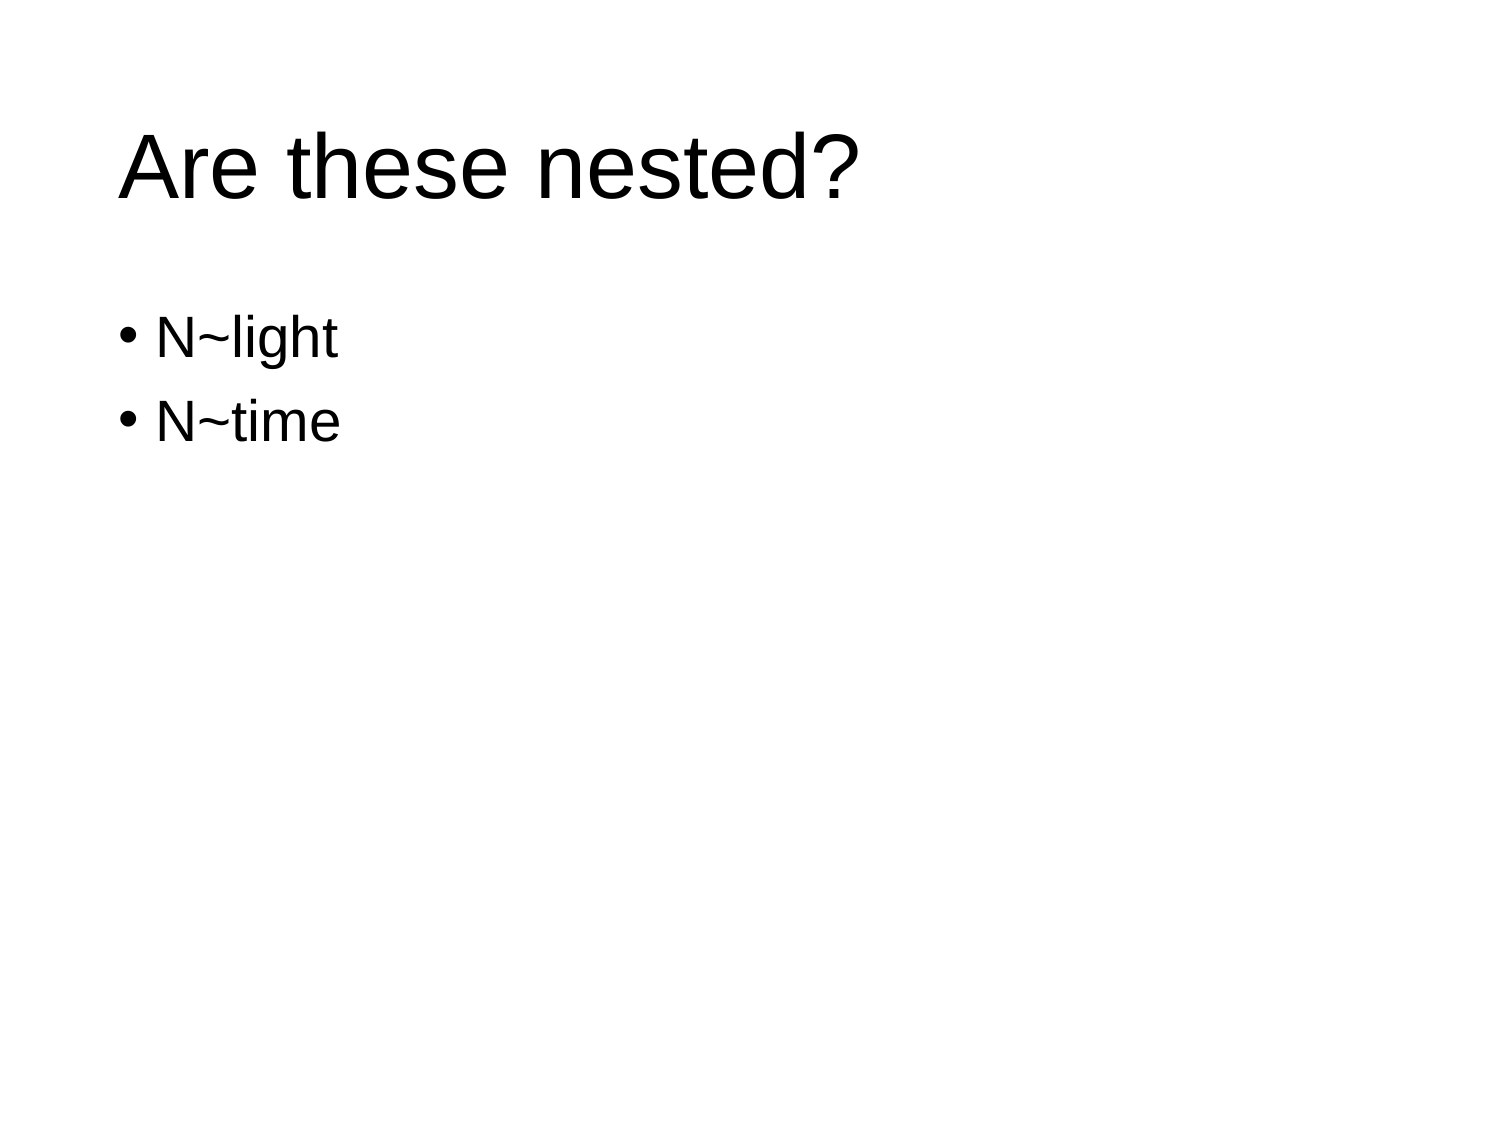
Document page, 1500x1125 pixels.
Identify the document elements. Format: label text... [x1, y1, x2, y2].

list N~light N~time [103, 299, 1397, 1014]
title Are these nested? [103, 59, 1397, 278]
